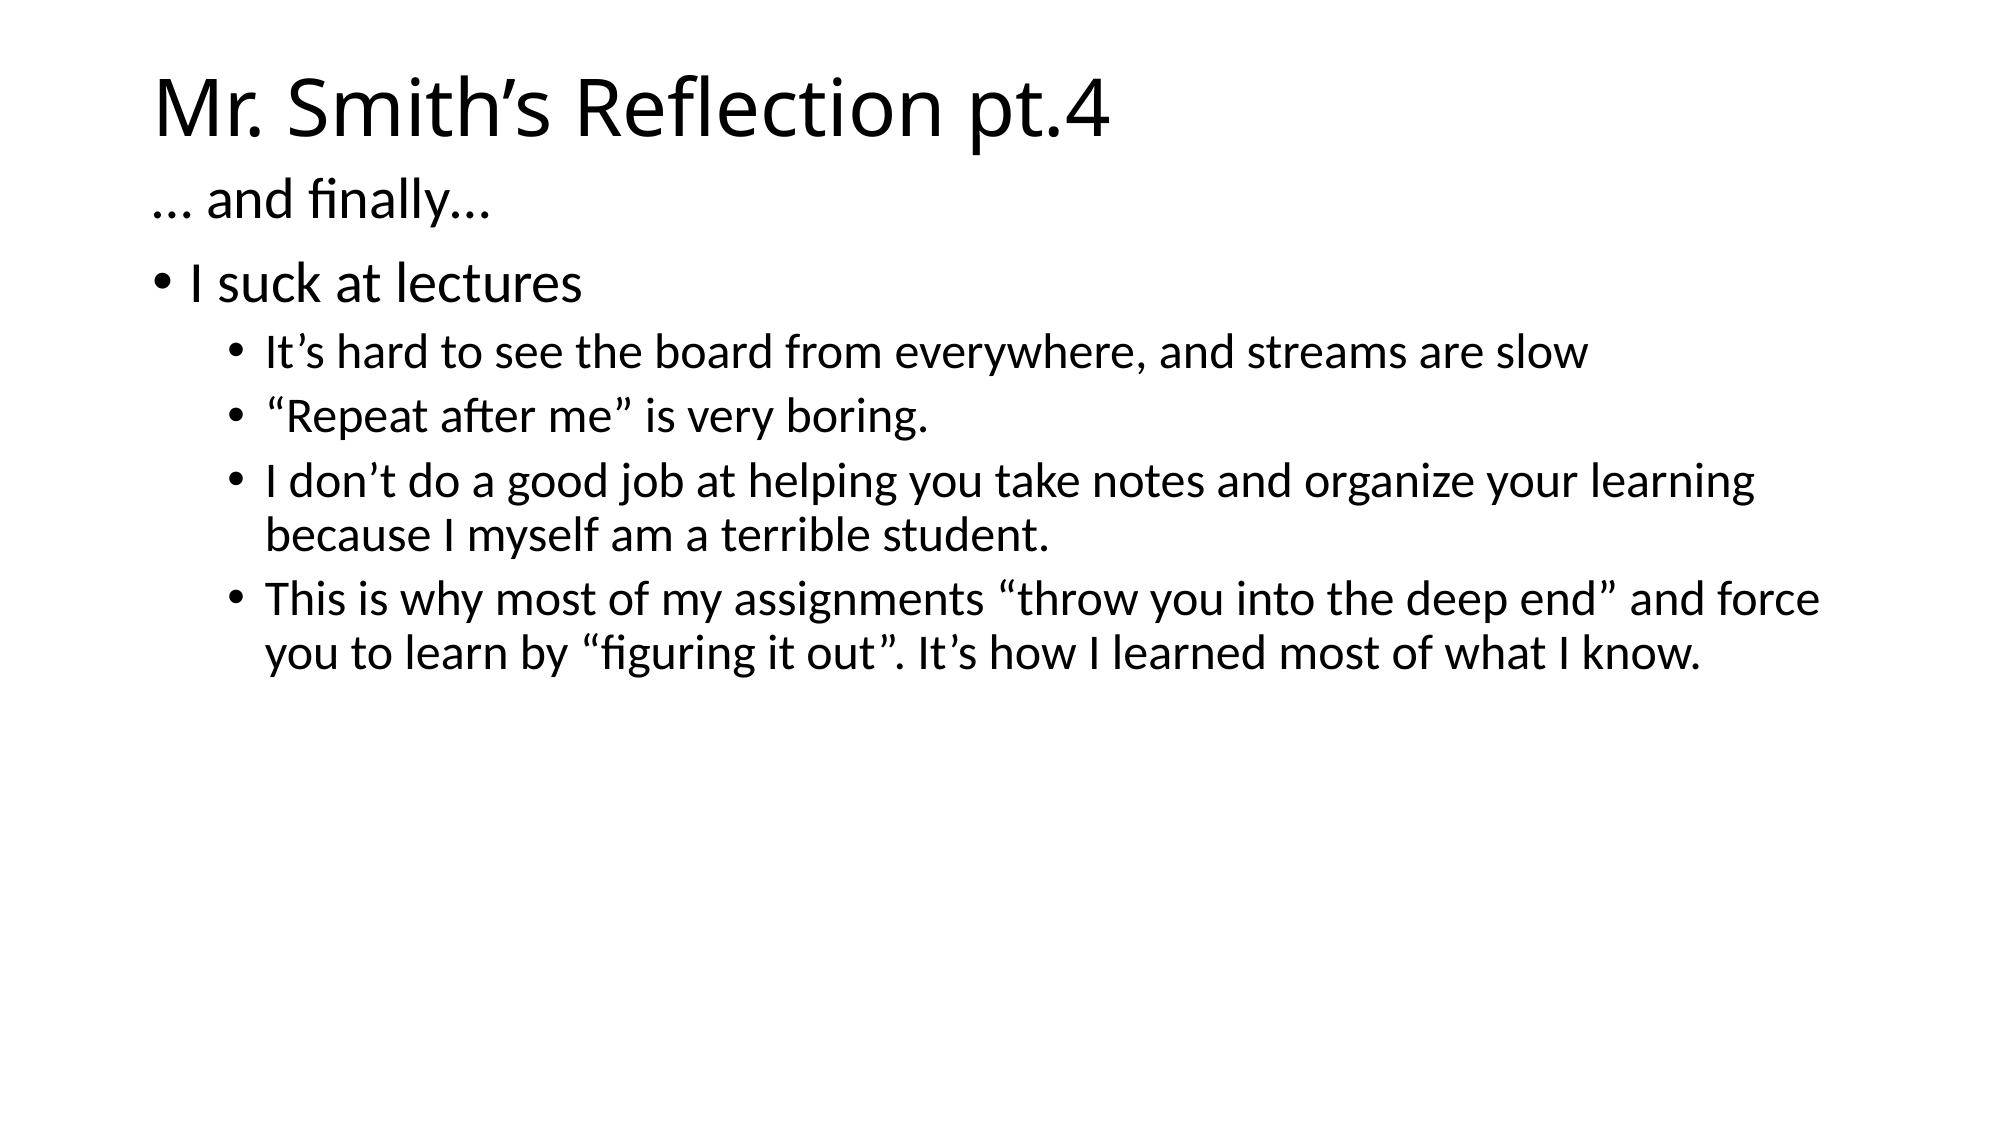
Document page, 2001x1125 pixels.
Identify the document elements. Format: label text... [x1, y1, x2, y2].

list … and finally… I suck at lectures It’s hard to see the board from everywhere, and streams are slow “Repeat after me” is very boring. I don’t do a good job at helping you take notes and organize your learning because I myself am a terrible student. This is why most of my assignments “throw you into the deep end” and force you to learn by “figuring it out”. It’s how I learned most of what I know. [137, 160, 1863, 1014]
title Mr. Smith’s Reflection pt.4 [137, 59, 1863, 160]
